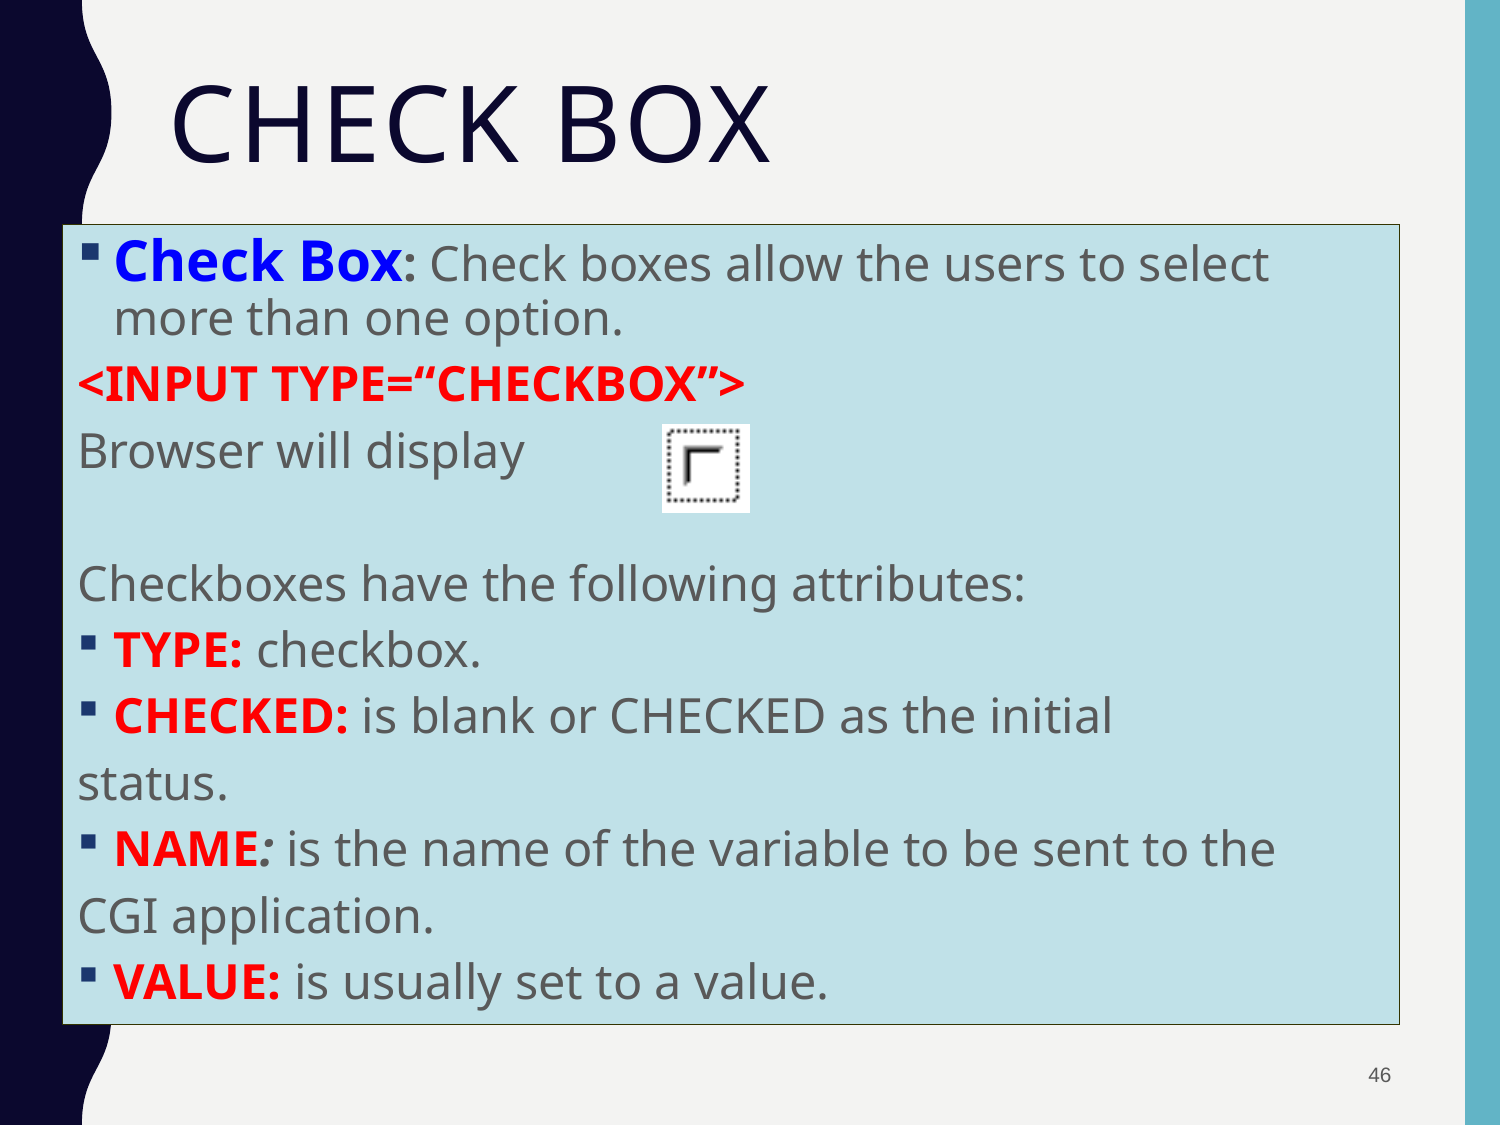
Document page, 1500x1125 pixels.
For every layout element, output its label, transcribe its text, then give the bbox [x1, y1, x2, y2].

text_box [662, 424, 750, 513]
slide_number 46 [1059, 1045, 1407, 1103]
list Check Box: Check boxes allow the users to select more than one option. <INPUT TYPE=“CHECKBOX”> Browser will display Checkboxes have the following attributes: TYPE: checkbox. CHECKED: is blank or CHECKED as the initial status. NAME: is the name of the variable to be sent to the CGI application. VALUE: is usually set to a value. [62, 224, 1400, 1025]
title Check box [153, 62, 1407, 308]
